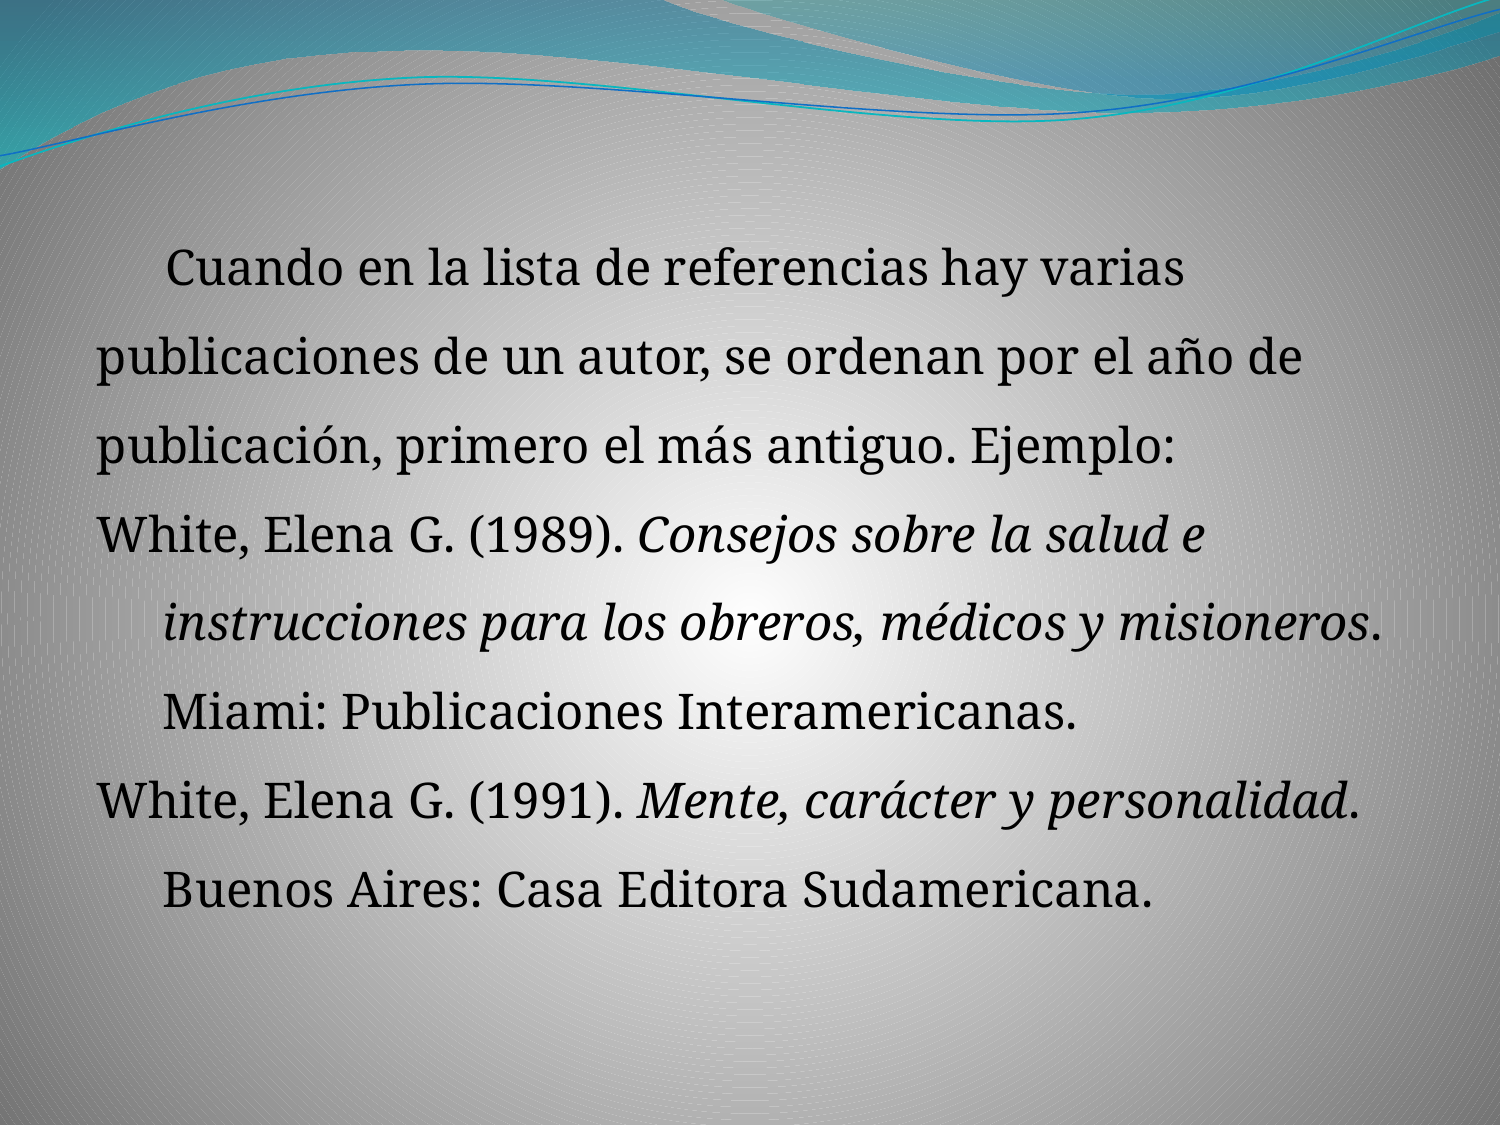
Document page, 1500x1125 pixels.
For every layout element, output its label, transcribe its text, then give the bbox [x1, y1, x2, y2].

list Cuando en la lista de referencias hay varias publicaciones de un autor, se ordenan por el año de publicación, primero el más antiguo. Ejemplo: White, Elena G. (1989). Consejos sobre la salud e instrucciones para los obreros, médicos y misioneros. Miami: Publicaciones Interamericanas. White, Elena G. (1991). Mente, carácter y personalidad. Buenos Aires: Casa Editora Sudamericana. [82, 199, 1432, 1026]
